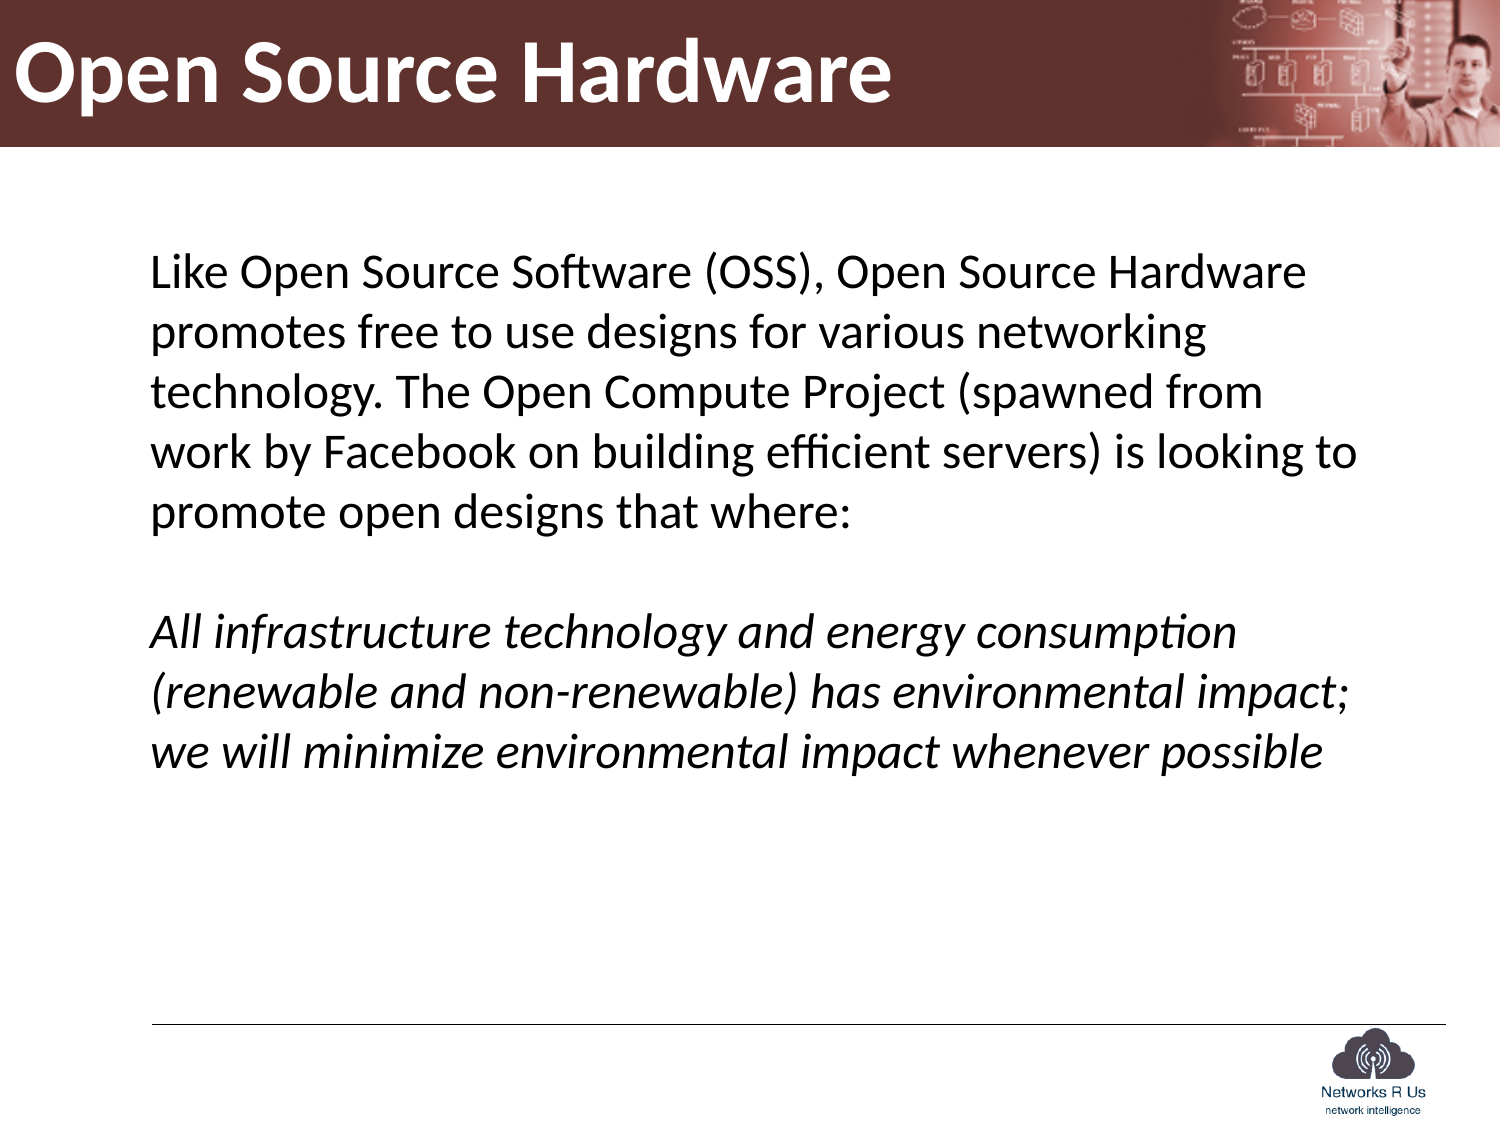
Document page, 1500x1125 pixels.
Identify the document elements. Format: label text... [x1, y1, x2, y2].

picture [0, 0, 1500, 147]
text_box Like Open Source Software (OSS), Open Source Hardware promotes free to use designs for various networking technology. The Open Compute Project (spawned from work by Facebook on building efficient servers) is looking to promote open designs that where: All infrastructure technology and energy consumption (renewable and non-renewable) has environmental impact; we will minimize environmental impact whenever possible [135, 231, 1377, 846]
picture [1305, 1020, 1447, 1125]
